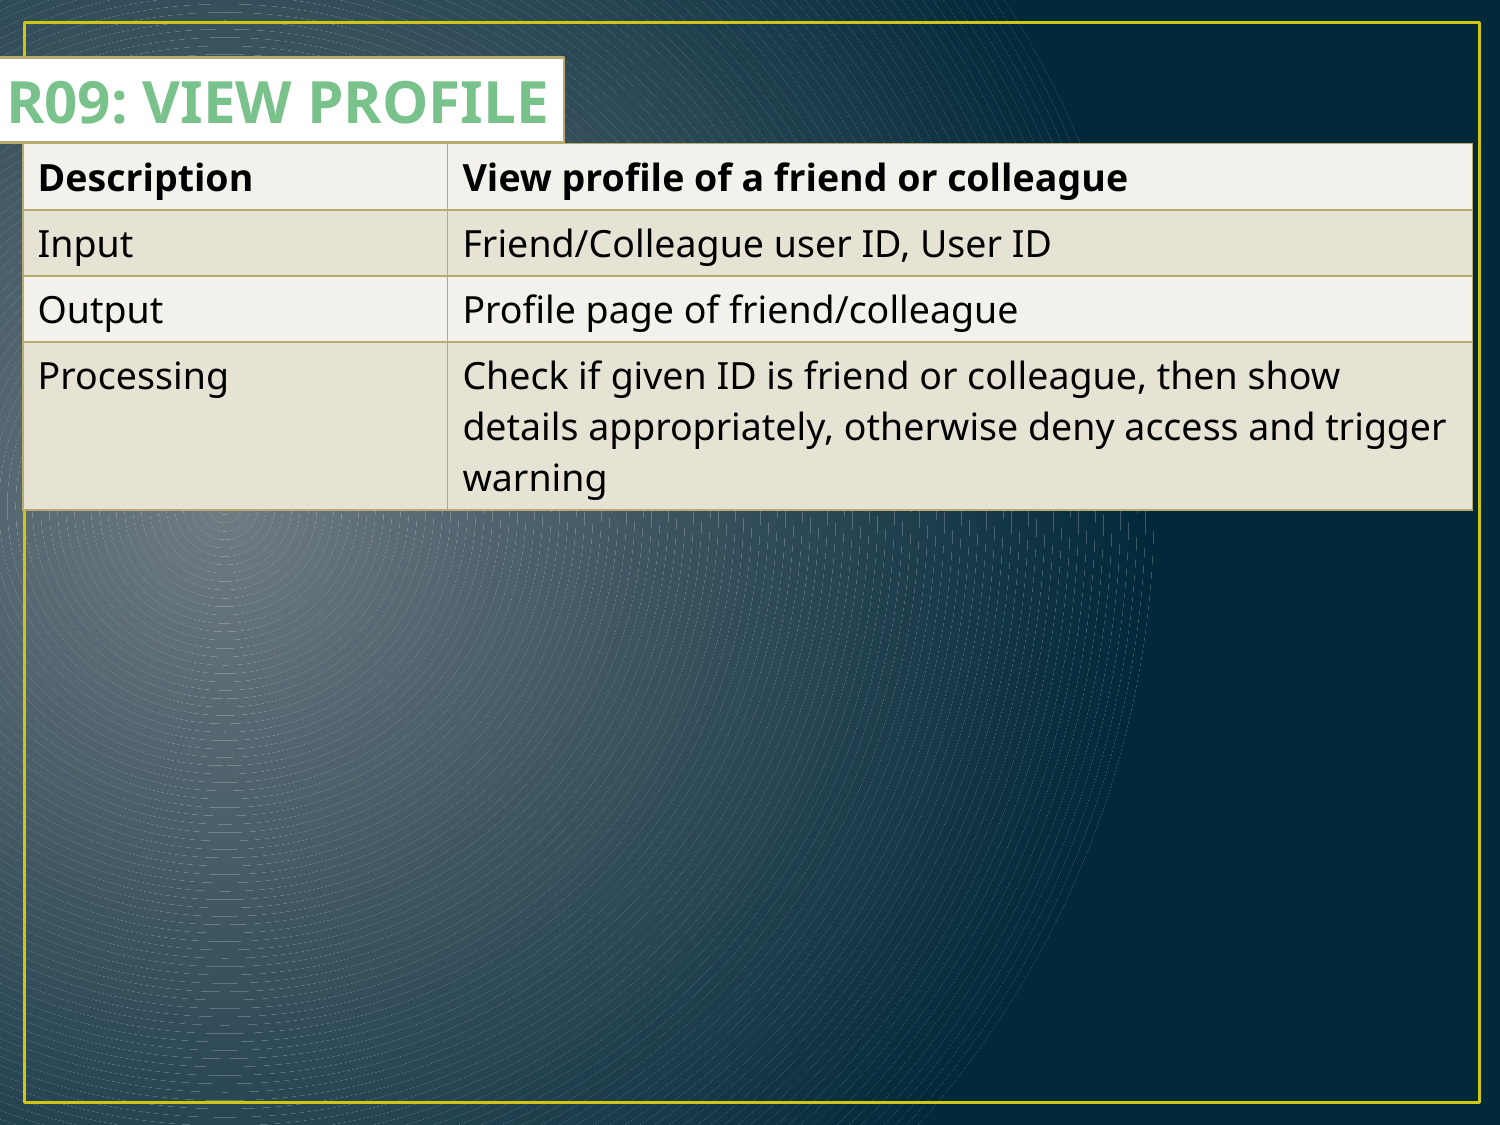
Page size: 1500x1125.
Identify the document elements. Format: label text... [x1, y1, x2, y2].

table_cell Output [24, 277, 447, 341]
table_cell Processing [24, 343, 447, 509]
table_cell Input [24, 211, 447, 275]
table_header Description [24, 144, 447, 209]
table_cell Friend/Colleague user ID, User ID [448, 211, 1472, 275]
table_header View profile of a friend or colleague [448, 144, 1472, 209]
table_cell Check if given ID is friend or colleague, then show details appropriately, otherwise deny access and trigger warning [448, 343, 1472, 509]
text_box R09: View Profile [0, 56, 565, 144]
table_cell Profile page of friend/colleague [448, 277, 1472, 341]
